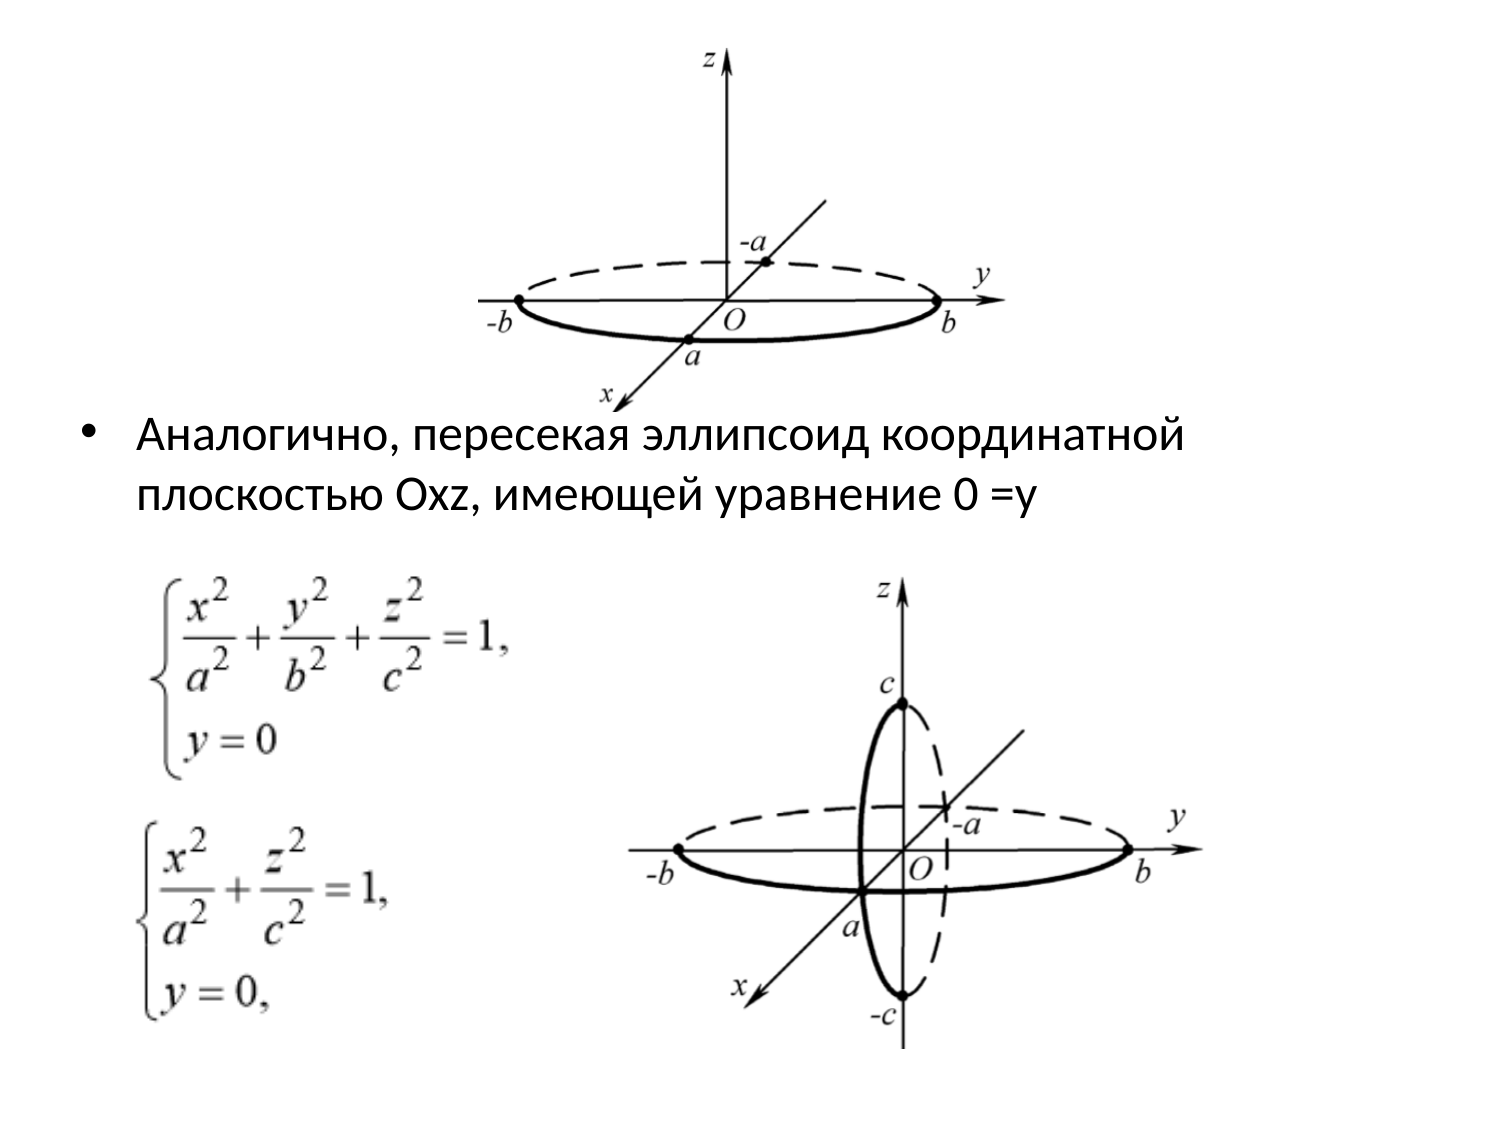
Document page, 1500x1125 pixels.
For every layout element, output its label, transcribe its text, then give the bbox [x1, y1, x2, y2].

list Аналогично, пересекая эллипсоид координатной плоскостью Oxz, имеющей уравнение 0 =y [64, 42, 1425, 1005]
picture [111, 805, 432, 1031]
picture [478, 45, 1022, 412]
picture [147, 562, 541, 783]
picture [607, 562, 1222, 1049]
